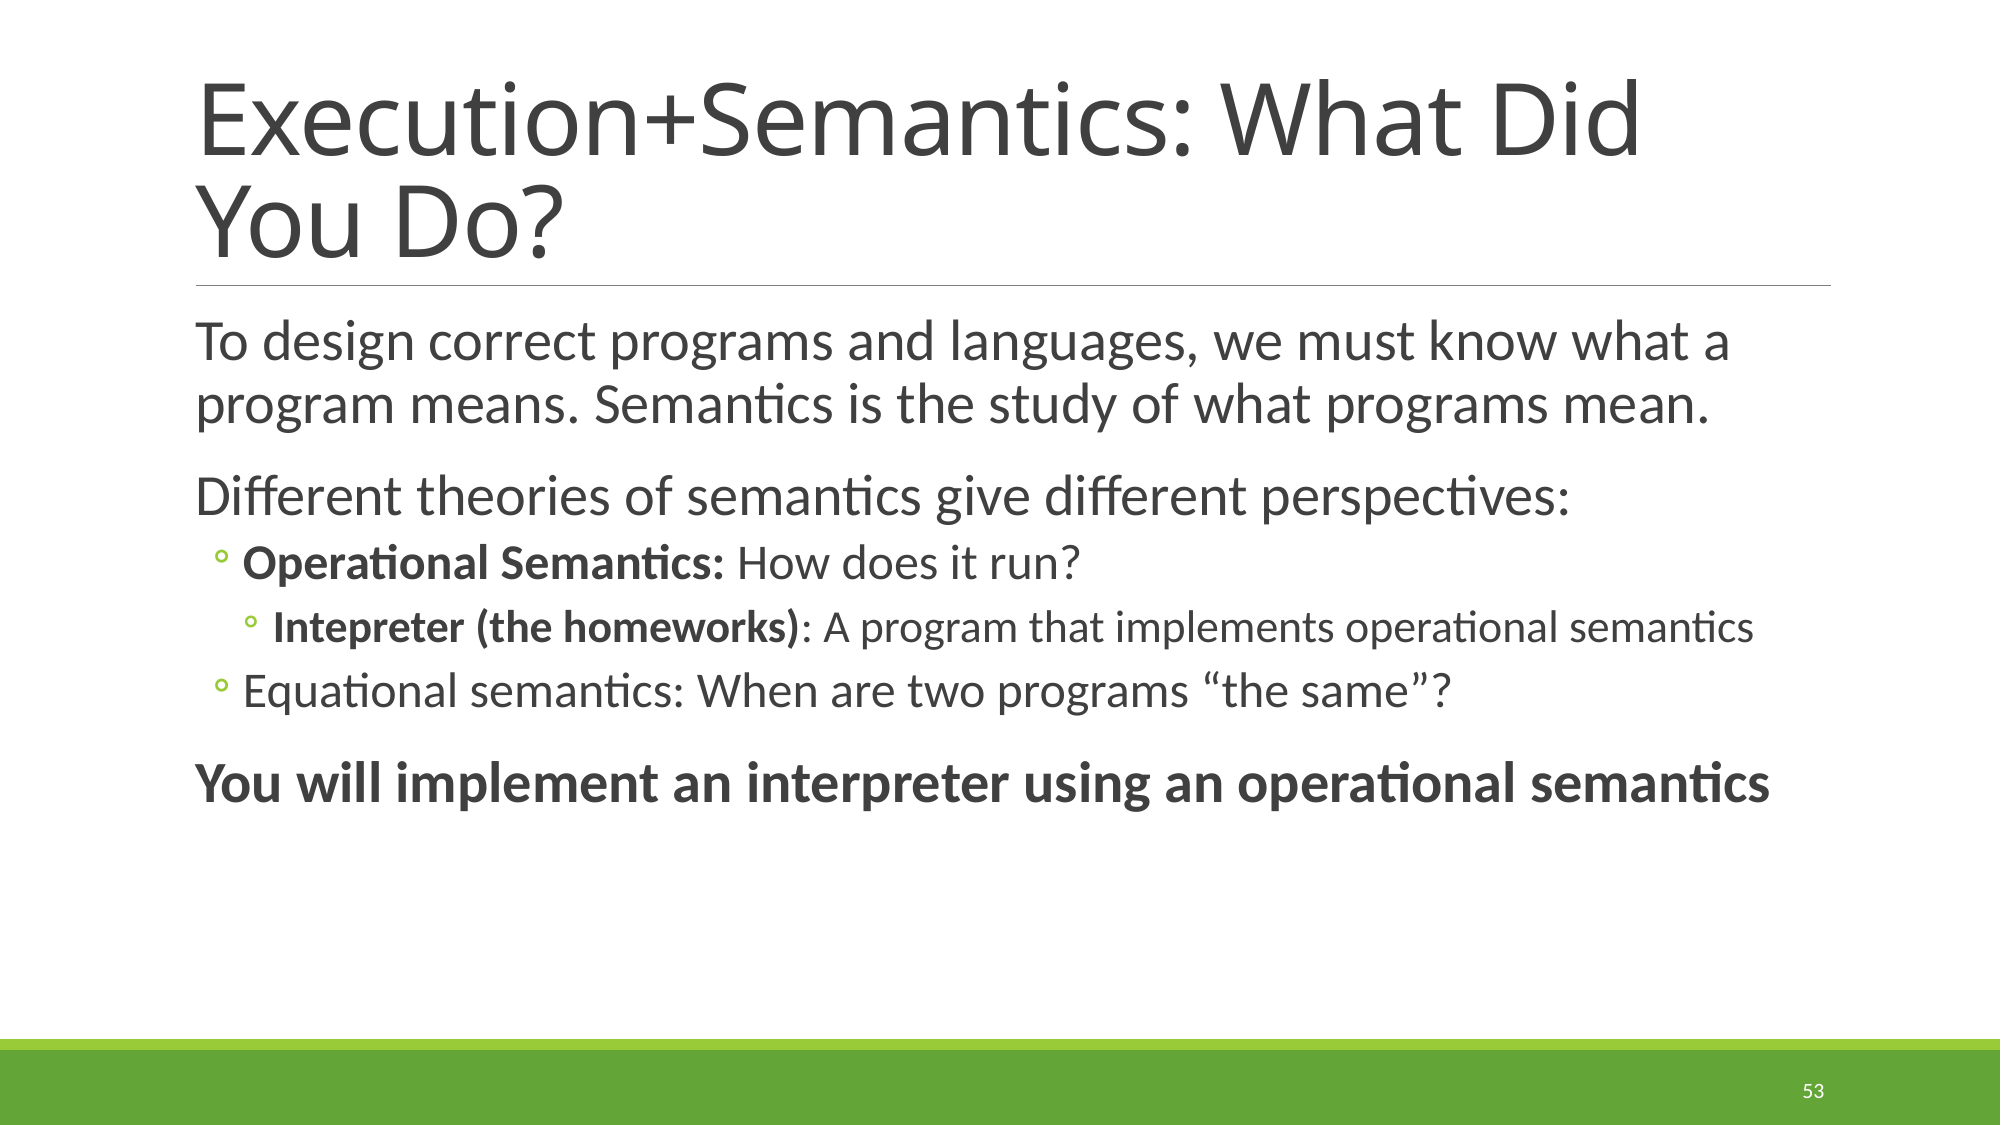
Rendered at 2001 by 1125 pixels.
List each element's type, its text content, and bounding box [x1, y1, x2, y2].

list To design correct programs and languages, we must know what a program means. Semantics is the study of what programs mean. Different theories of semantics give different perspectives: Operational Semantics: How does it run? Intepreter (the homeworks): A program that implements operational semantics Equational semantics: When are two programs “the same”? You will implement an interpreter using an operational semantics [180, 302, 1830, 963]
title Execution+Semantics: What Did You Do? [180, 47, 1830, 285]
slide_number 53 [1624, 1059, 1840, 1120]
